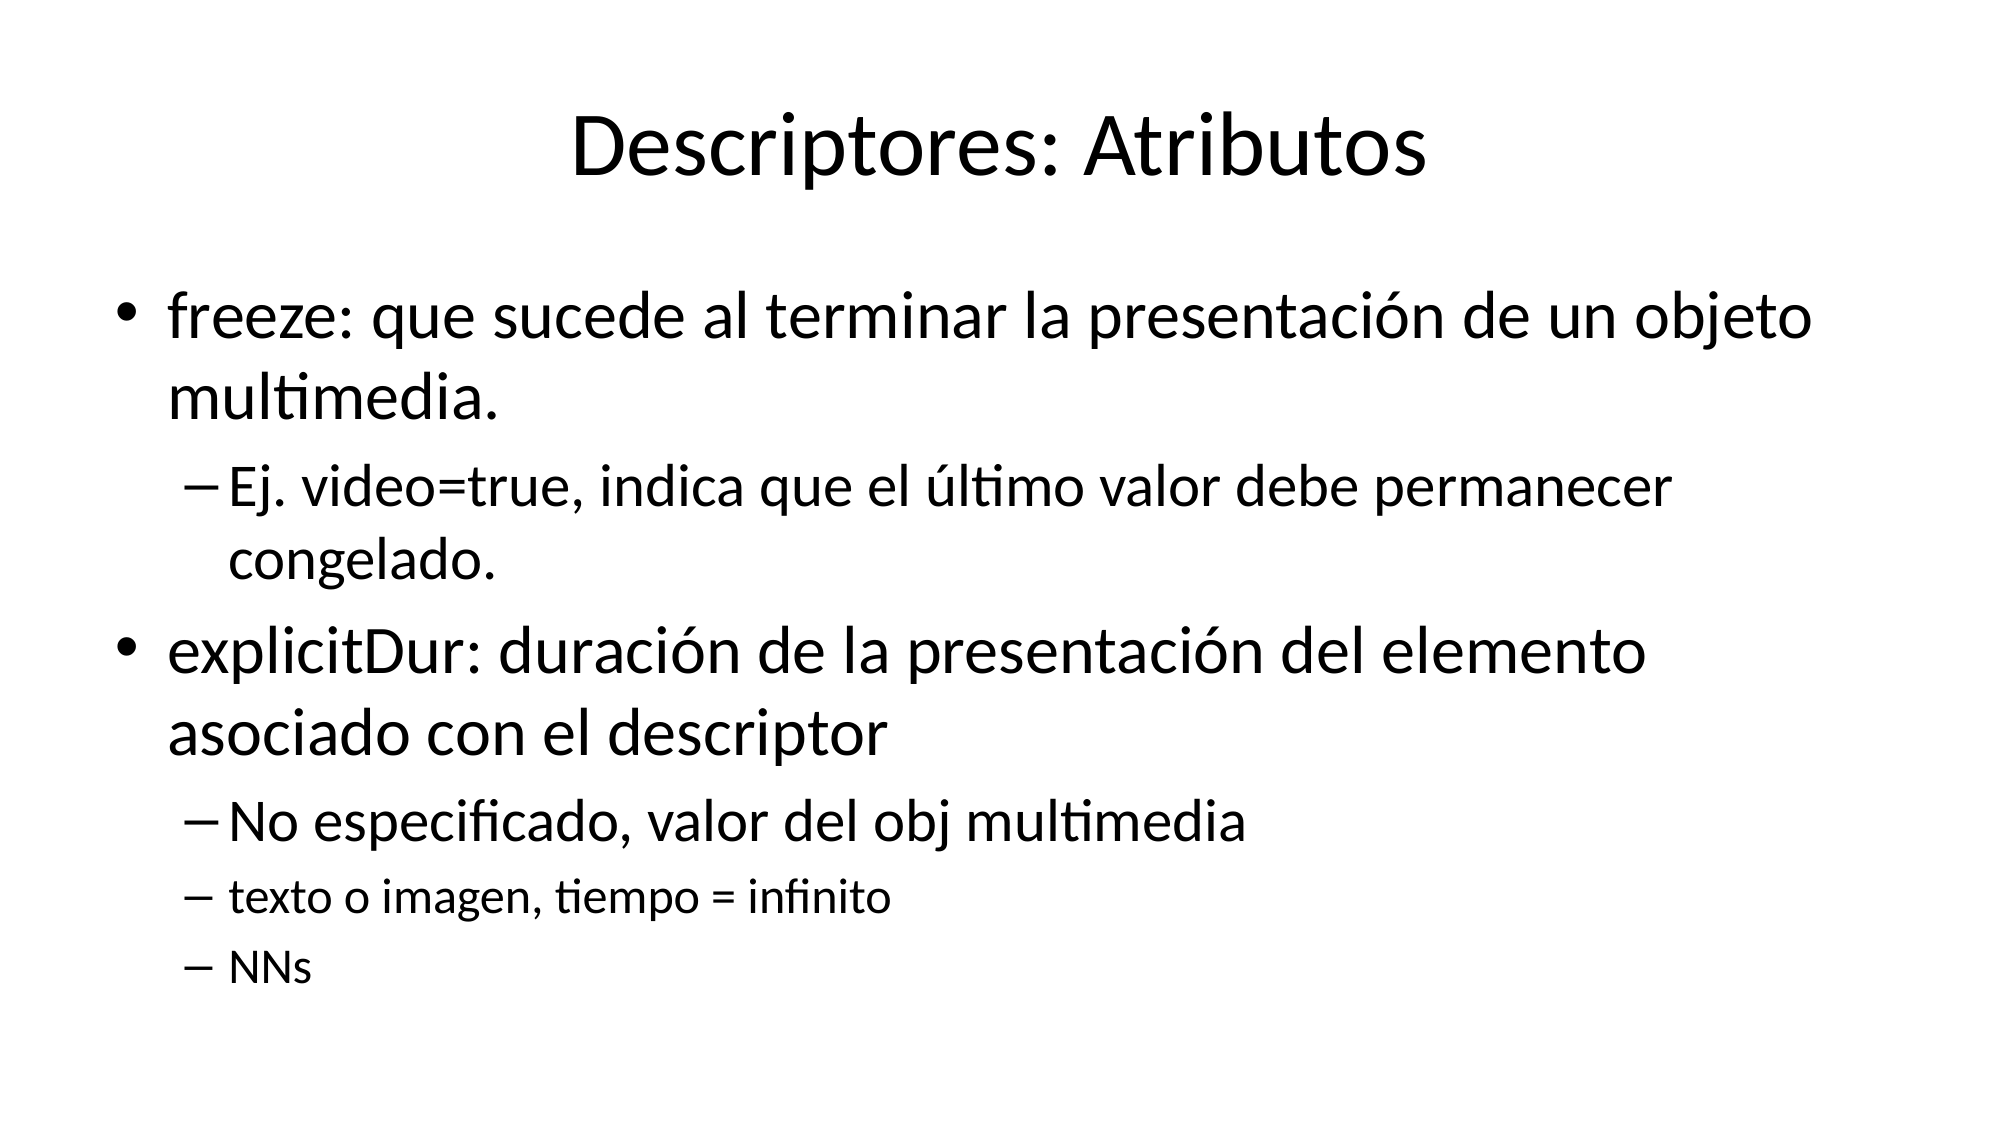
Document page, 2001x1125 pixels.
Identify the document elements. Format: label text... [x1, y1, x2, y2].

title Descriptores: Atributos [99, 45, 1900, 233]
list freeze: que sucede al terminar la presentación de un objeto multimedia. Ej. video=true, indica que el último valor debe permanecer congelado. explicitDur: duración de la presentación del elemento asociado con el descriptor No especificado, valor del obj multimedia texto o imagen, tiempo = infinito NNs [99, 262, 1900, 1005]
